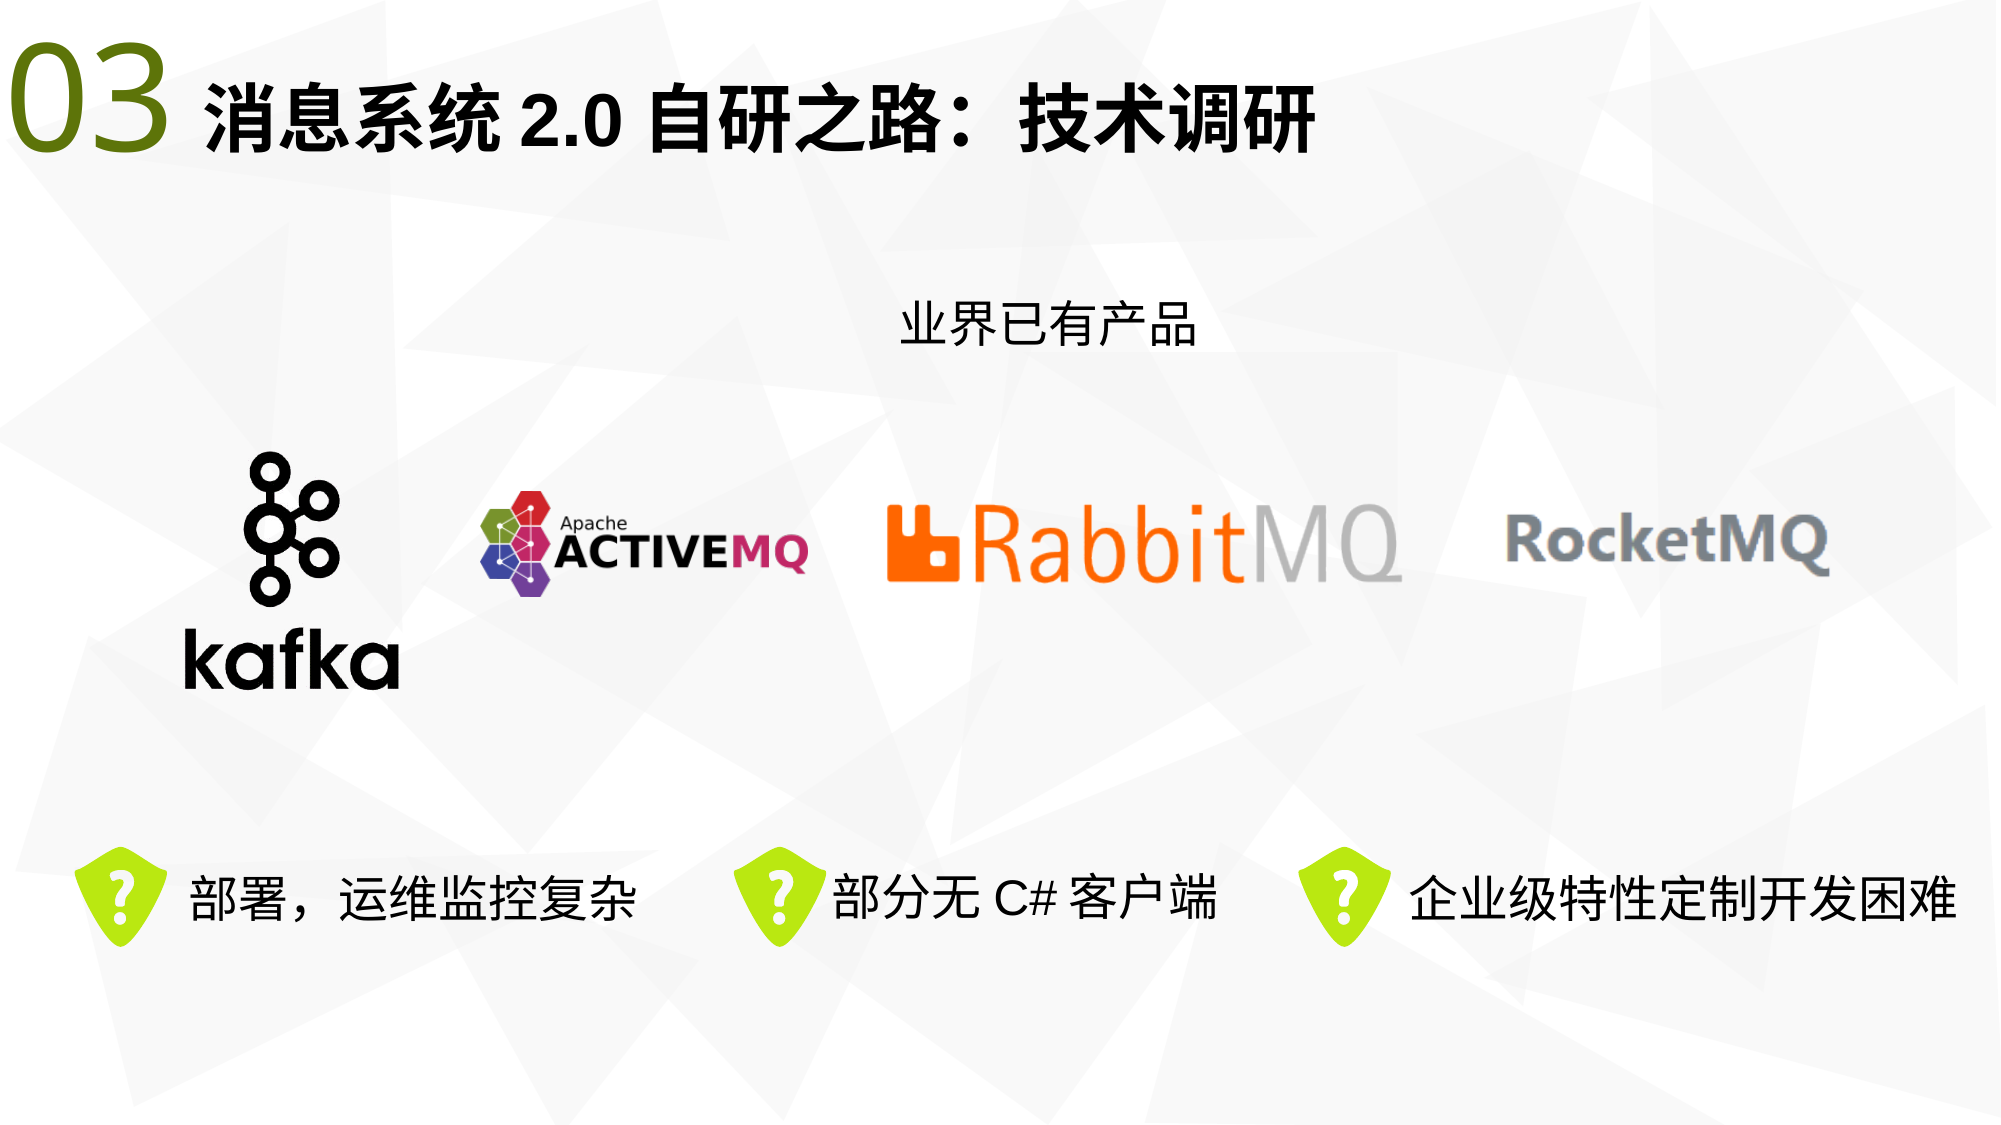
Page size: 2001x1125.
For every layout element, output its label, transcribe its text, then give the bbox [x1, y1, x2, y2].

text_box 业界已有产品 [883, 284, 1299, 360]
picture [179, 444, 409, 692]
text_box 消息系统2.0自研之路：技术调研 [202, 62, 1156, 183]
text_box [74, 846, 168, 947]
text_box 企业级特性定制开发困难 [1393, 859, 1974, 935]
text_box 部分无C#客户端 [816, 858, 1234, 934]
text_box 部署，运维监控复杂 [173, 859, 654, 935]
picture [876, 491, 1409, 597]
text_box 03 [0, 1, 180, 182]
picture [1493, 491, 1858, 597]
text_box [1298, 846, 1391, 947]
picture [480, 491, 808, 597]
text_box [733, 846, 827, 947]
